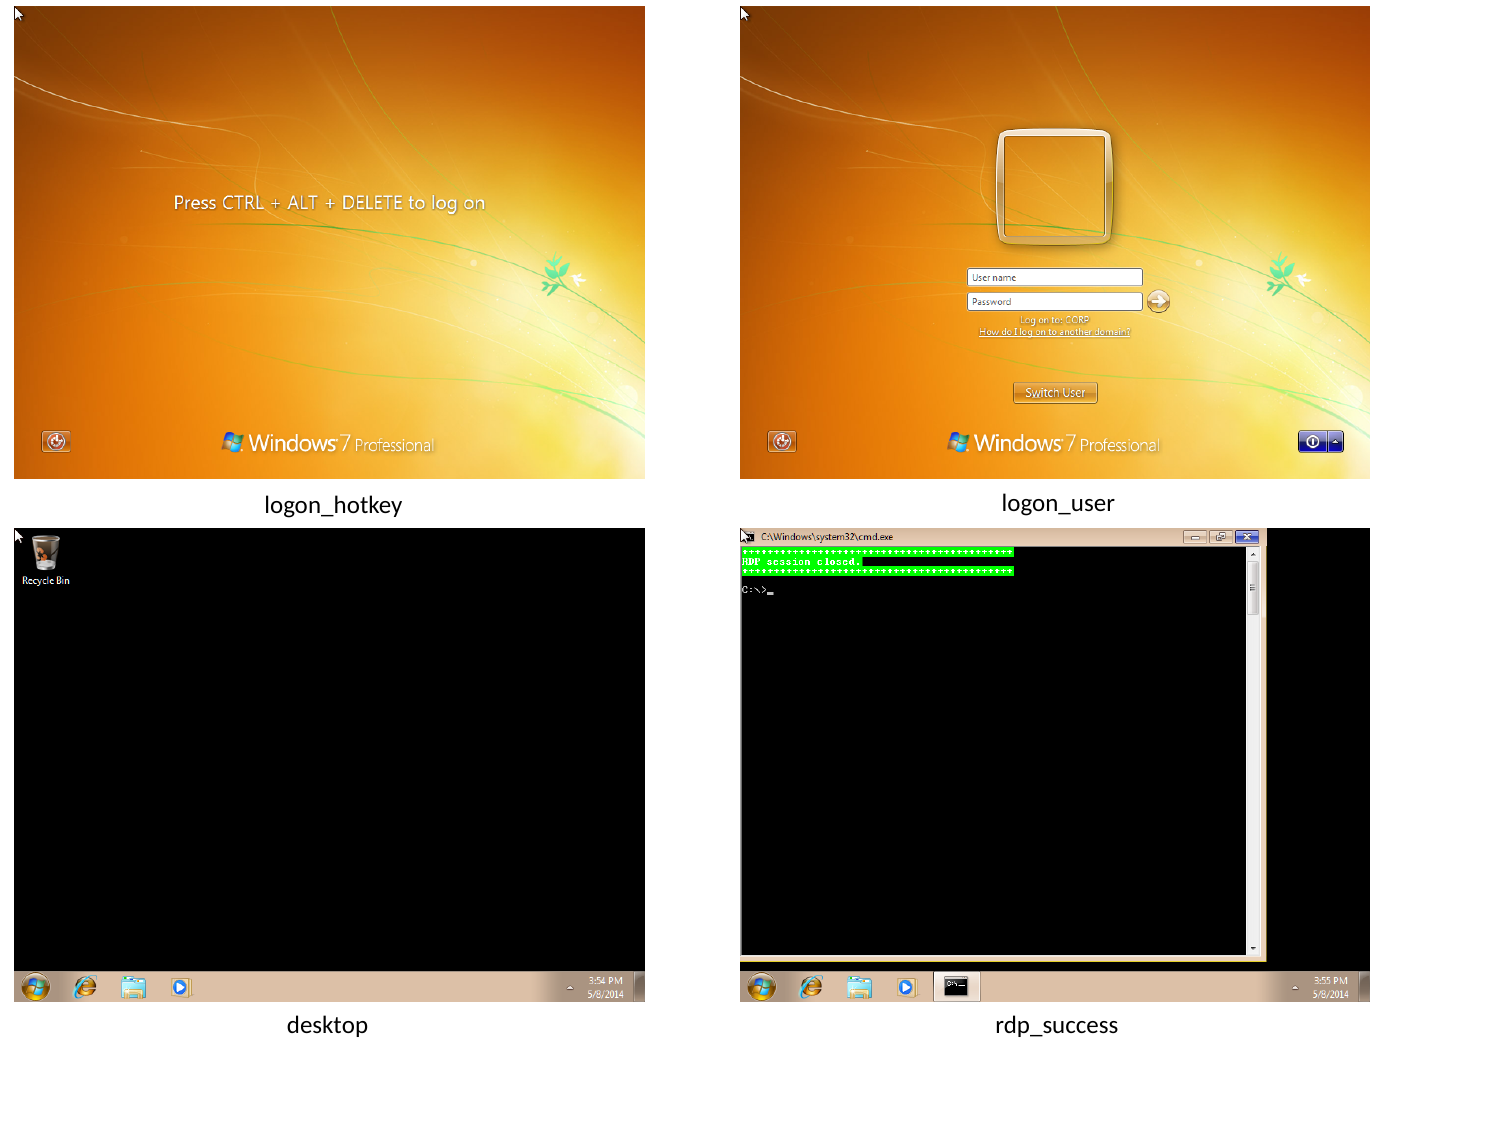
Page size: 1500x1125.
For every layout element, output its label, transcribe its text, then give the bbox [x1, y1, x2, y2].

text_box logon_hotkey [16, 481, 651, 527]
picture [14, 528, 645, 1002]
text_box logon_user [741, 480, 1376, 524]
picture [739, 528, 1371, 1002]
text_box desktop [10, 1005, 645, 1046]
picture [14, 5, 645, 479]
text_box rdp_success [740, 1006, 1374, 1046]
picture [739, 5, 1371, 479]
